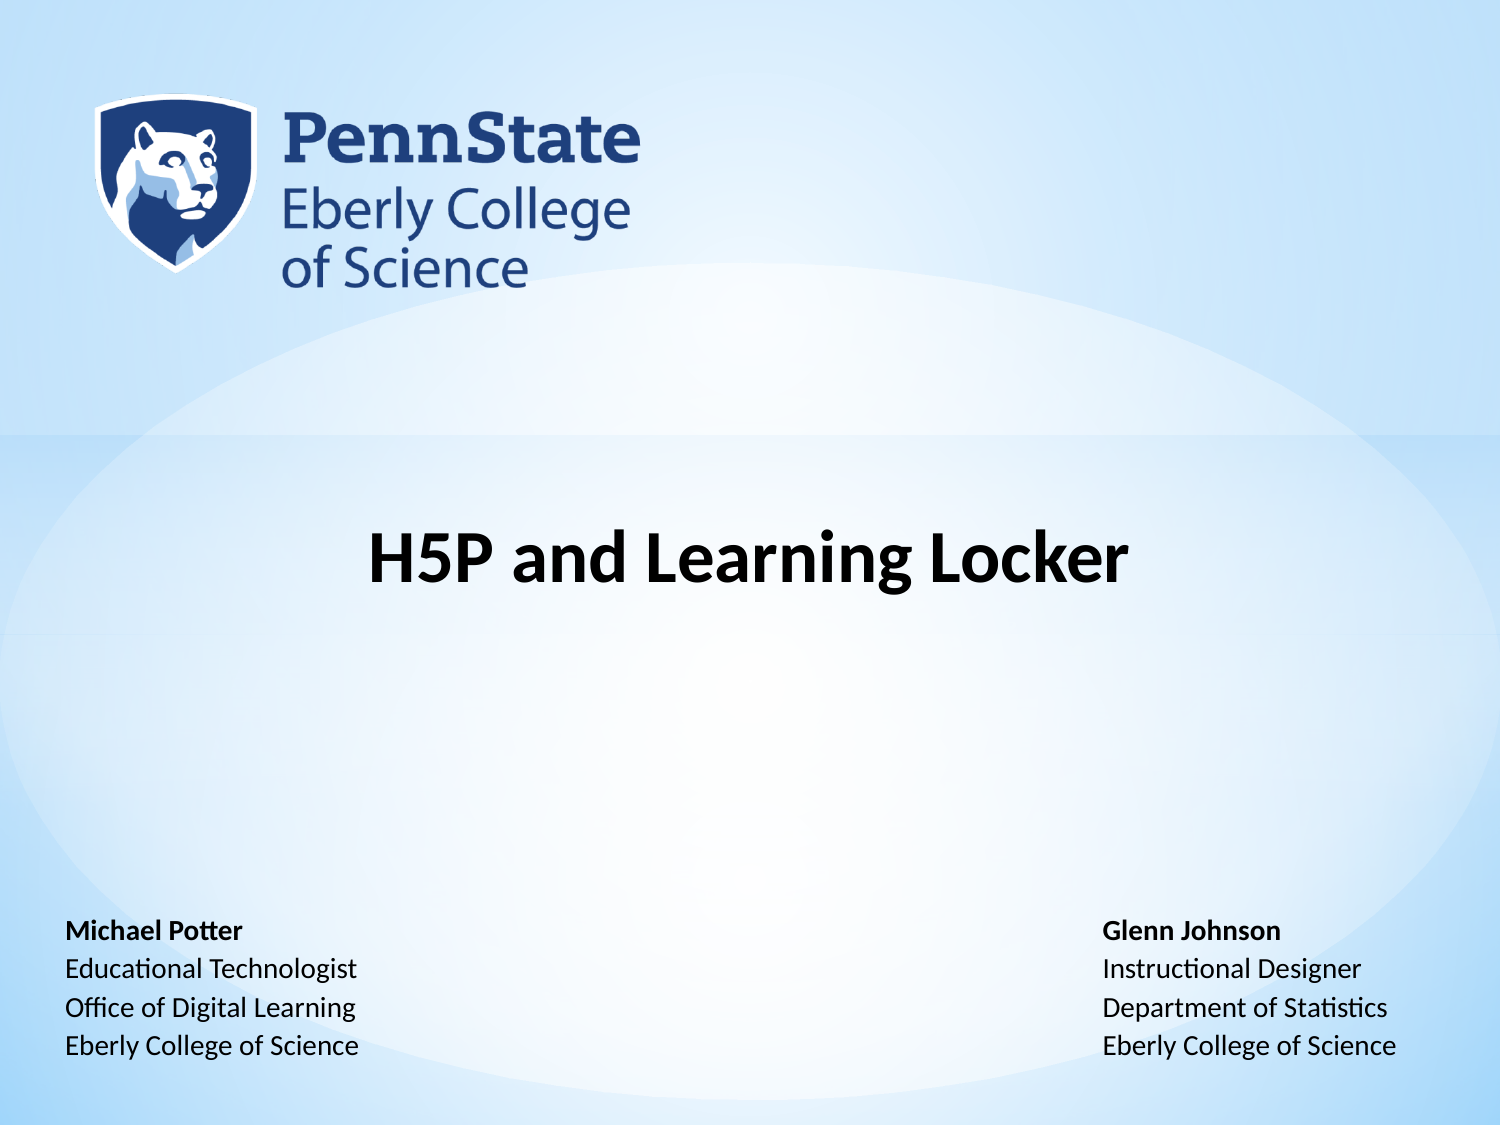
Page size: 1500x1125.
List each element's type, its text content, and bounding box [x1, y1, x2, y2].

text_box H5P and Learning Locker [0, 499, 1500, 605]
picture [24, 24, 714, 362]
text_box Michael Potter Educational Technologist Office of Digital Learning Eberly College of Science [50, 900, 400, 1075]
subtitle Glenn Johnson Instructional Designer Department of Statistics Eberly College of Science [1087, 900, 1438, 1075]
